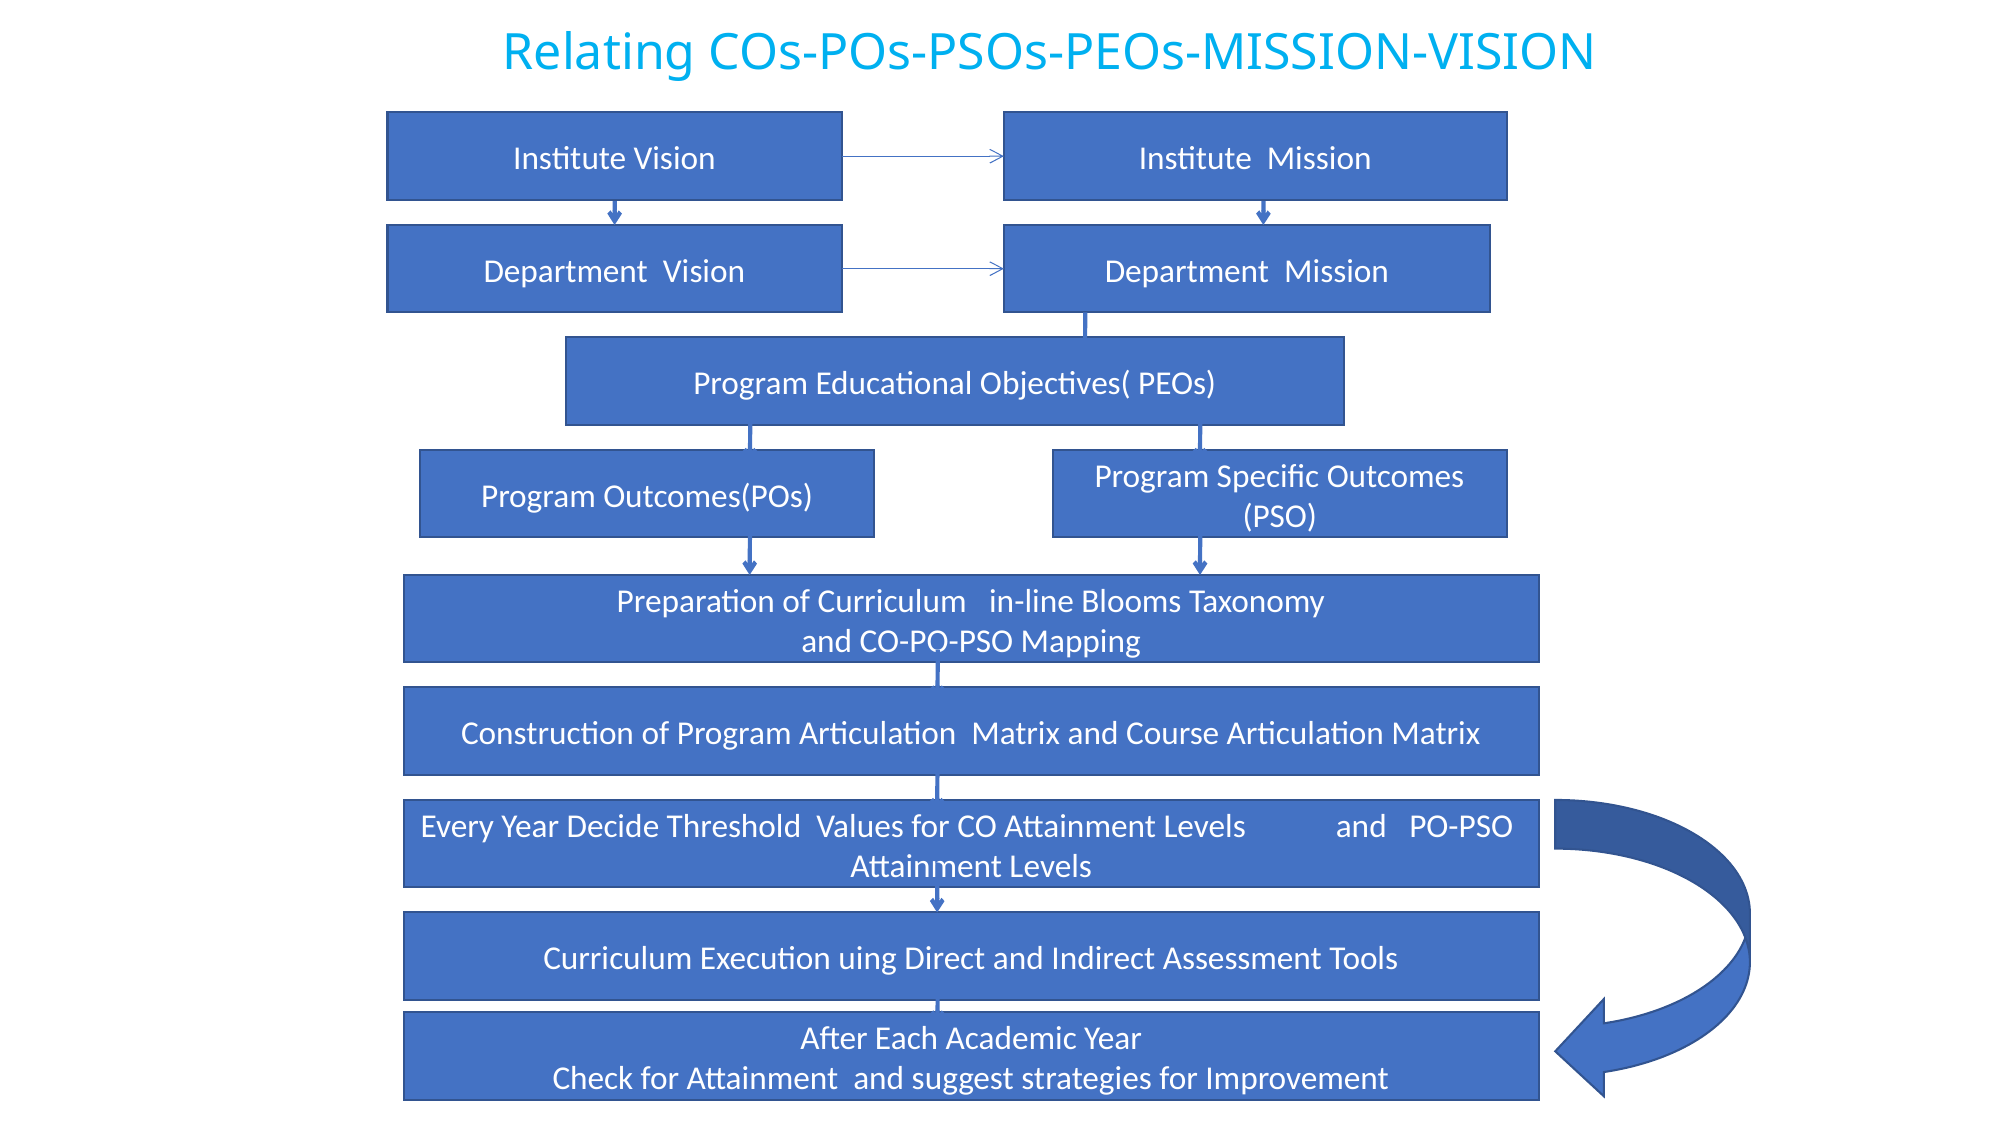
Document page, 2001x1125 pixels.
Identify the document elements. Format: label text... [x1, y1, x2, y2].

text_box Program Educational Objectives( PEOs) [565, 336, 1345, 426]
text_box Department Mission [1003, 224, 1491, 313]
text_box Institute Vision [386, 111, 843, 201]
text_box Curriculum Execution uing Direct and Indirect Assessment Tools [403, 911, 1540, 1001]
text_box Construction of Program Articulation Matrix and Course Articulation Matrix . [403, 686, 1540, 776]
text_box [1553, 798, 1751, 1099]
text_box Program Specific Outcomes (PSO) [1052, 449, 1508, 538]
text_box Relating COs-POs-PSOs-PEOs-MISSION-VISION [350, 11, 1750, 87]
text_box Preparation of Curriculum in-line Blooms Taxonomy and CO-PO-PSO Mapping [403, 574, 1540, 663]
text_box Program Outcomes(POs) [419, 449, 875, 538]
text_box Every Year Decide Threshold Values for CO Attainment Levels and PO-PSO Attainment Levels [403, 799, 1540, 888]
text_box After Each Academic Year Check for Attainment and suggest strategies for Improvement [403, 1011, 1540, 1101]
text_box Department Vision [386, 224, 843, 313]
text_box Institute Mission [1003, 111, 1508, 201]
